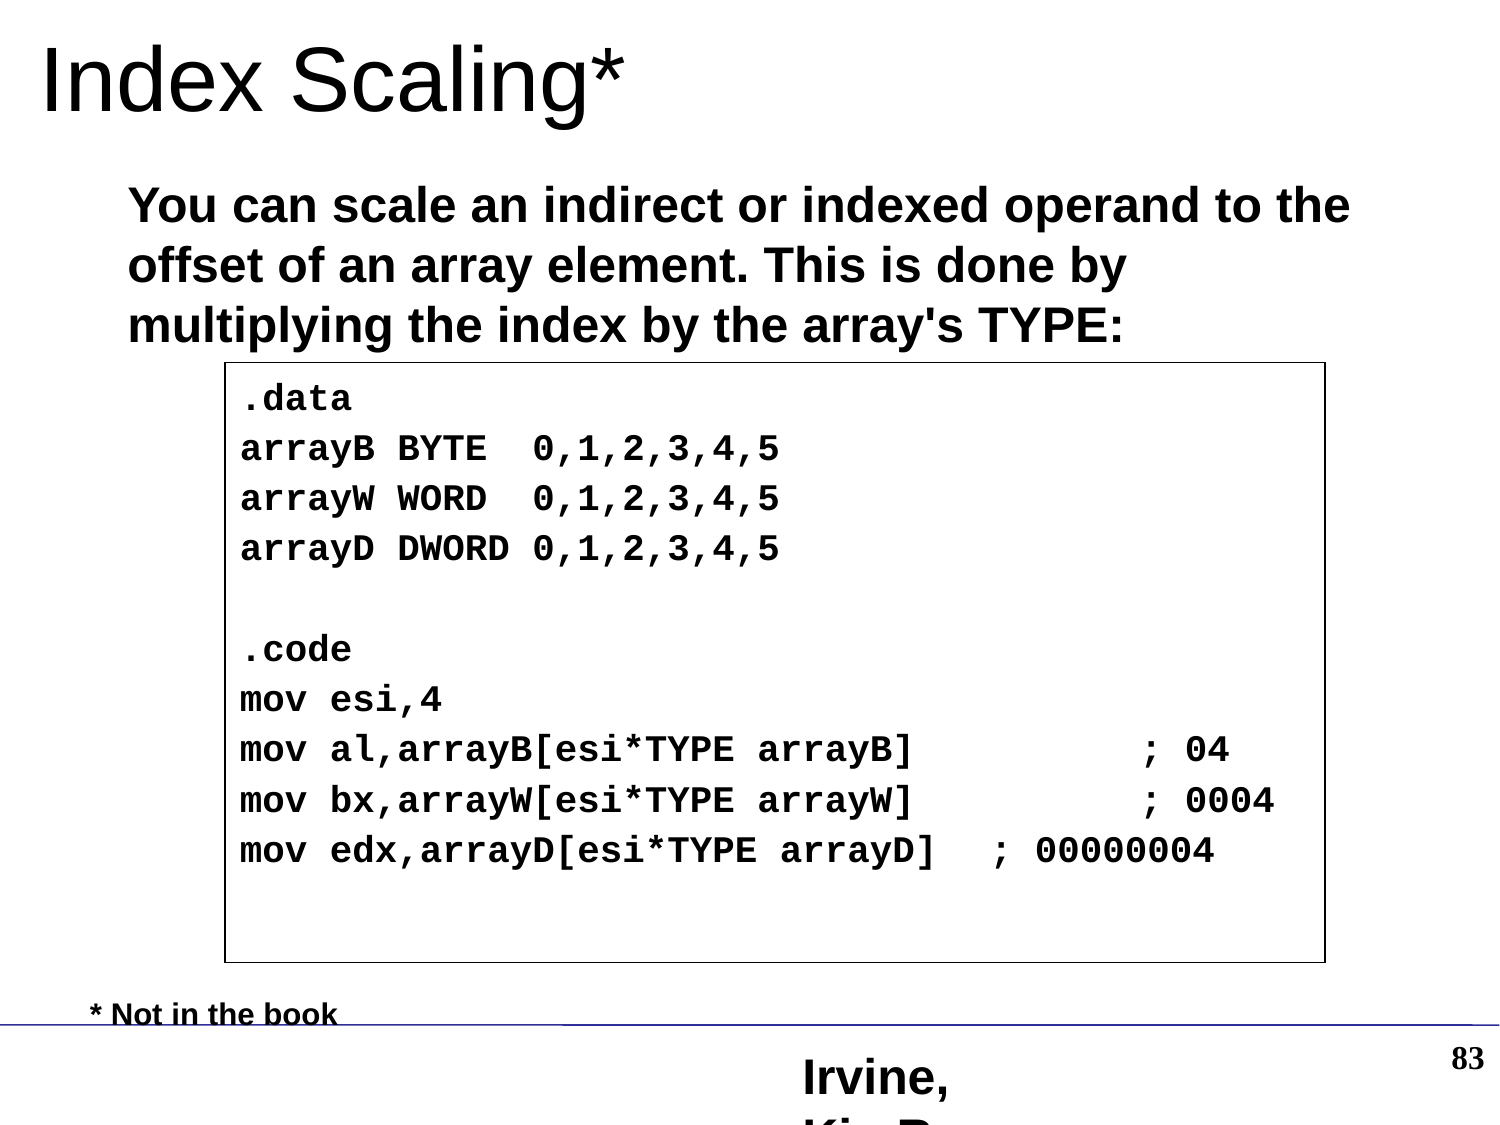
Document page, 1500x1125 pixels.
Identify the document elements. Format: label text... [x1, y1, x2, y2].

text_box * Not in the book [75, 974, 775, 1050]
text_box You can scale an indirect or indexed operand to the offset of an array element. This is done by multiplying the index by the array's TYPE: [112, 149, 1375, 375]
title Index Scaling* [24, 12, 1488, 200]
slide_number 83 [1337, 1025, 1500, 1088]
text_box .data arrayB BYTE 0,1,2,3,4,5 arrayW WORD 0,1,2,3,4,5 arrayD DWORD 0,1,2,3,4,5 .code mov esi,4 mov al,arrayB[esi*TYPE arrayB] ; 04 mov bx,arrayW[esi*TYPE arrayW] ; 0004 mov edx,arrayD[esi*TYPE arrayD] ; 00000004 [225, 375, 1325, 963]
slide_number Irvine, Kip R. Assembly Language for Intel-Based Computers 5/e, 2007. [787, 1037, 1000, 1113]
